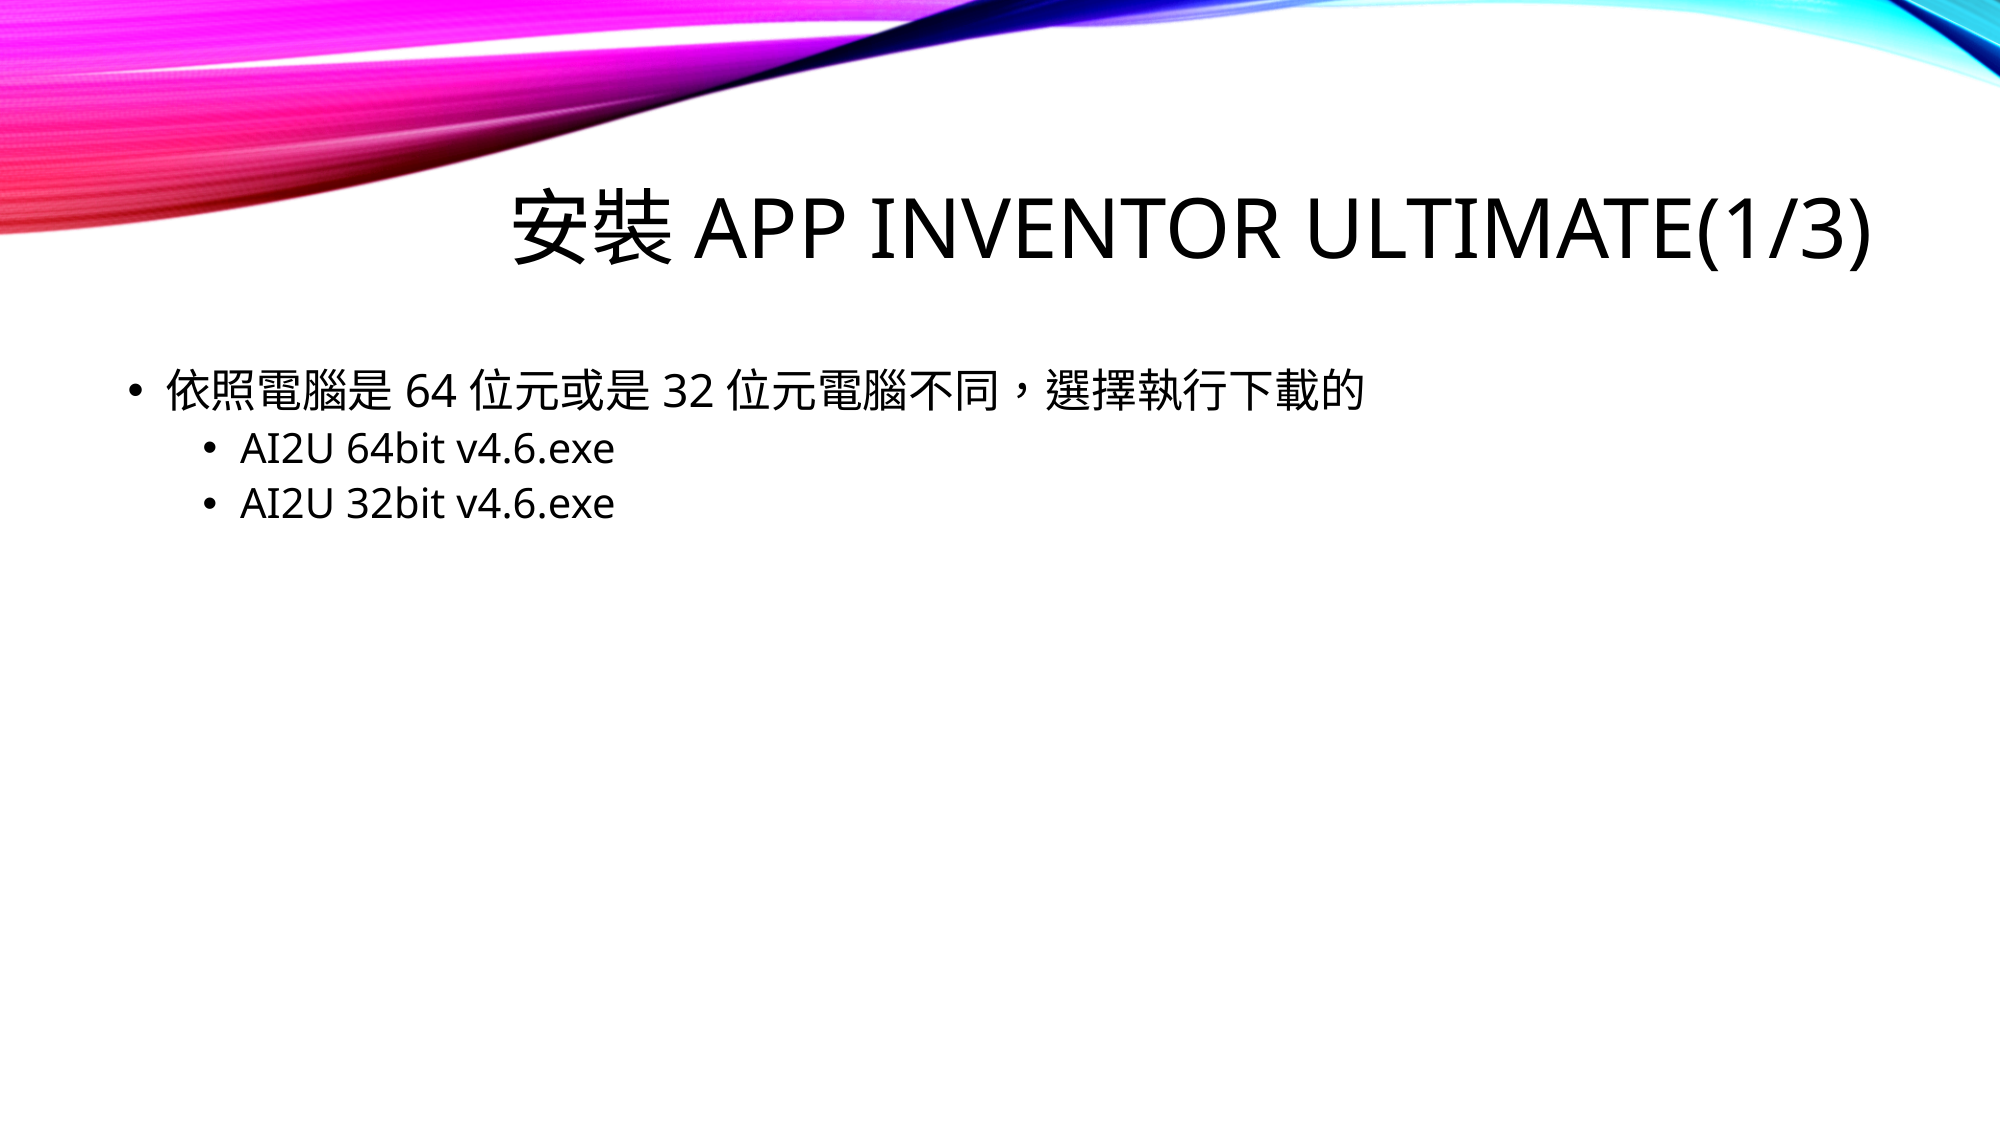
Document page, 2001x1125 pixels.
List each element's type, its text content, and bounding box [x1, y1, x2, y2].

picture [1890, 0, 2000, 75]
list 依照電腦是64位元或是32位元電腦不同，選擇執行下載的 AI2U 64bit v4.6.exe AI2U 32bit v4.6.exe [112, 360, 1888, 1021]
picture [0, 0, 2000, 237]
picture [1910, 0, 2000, 45]
title 安裝App Inventor Ultimate(1/3) [474, 125, 1888, 338]
